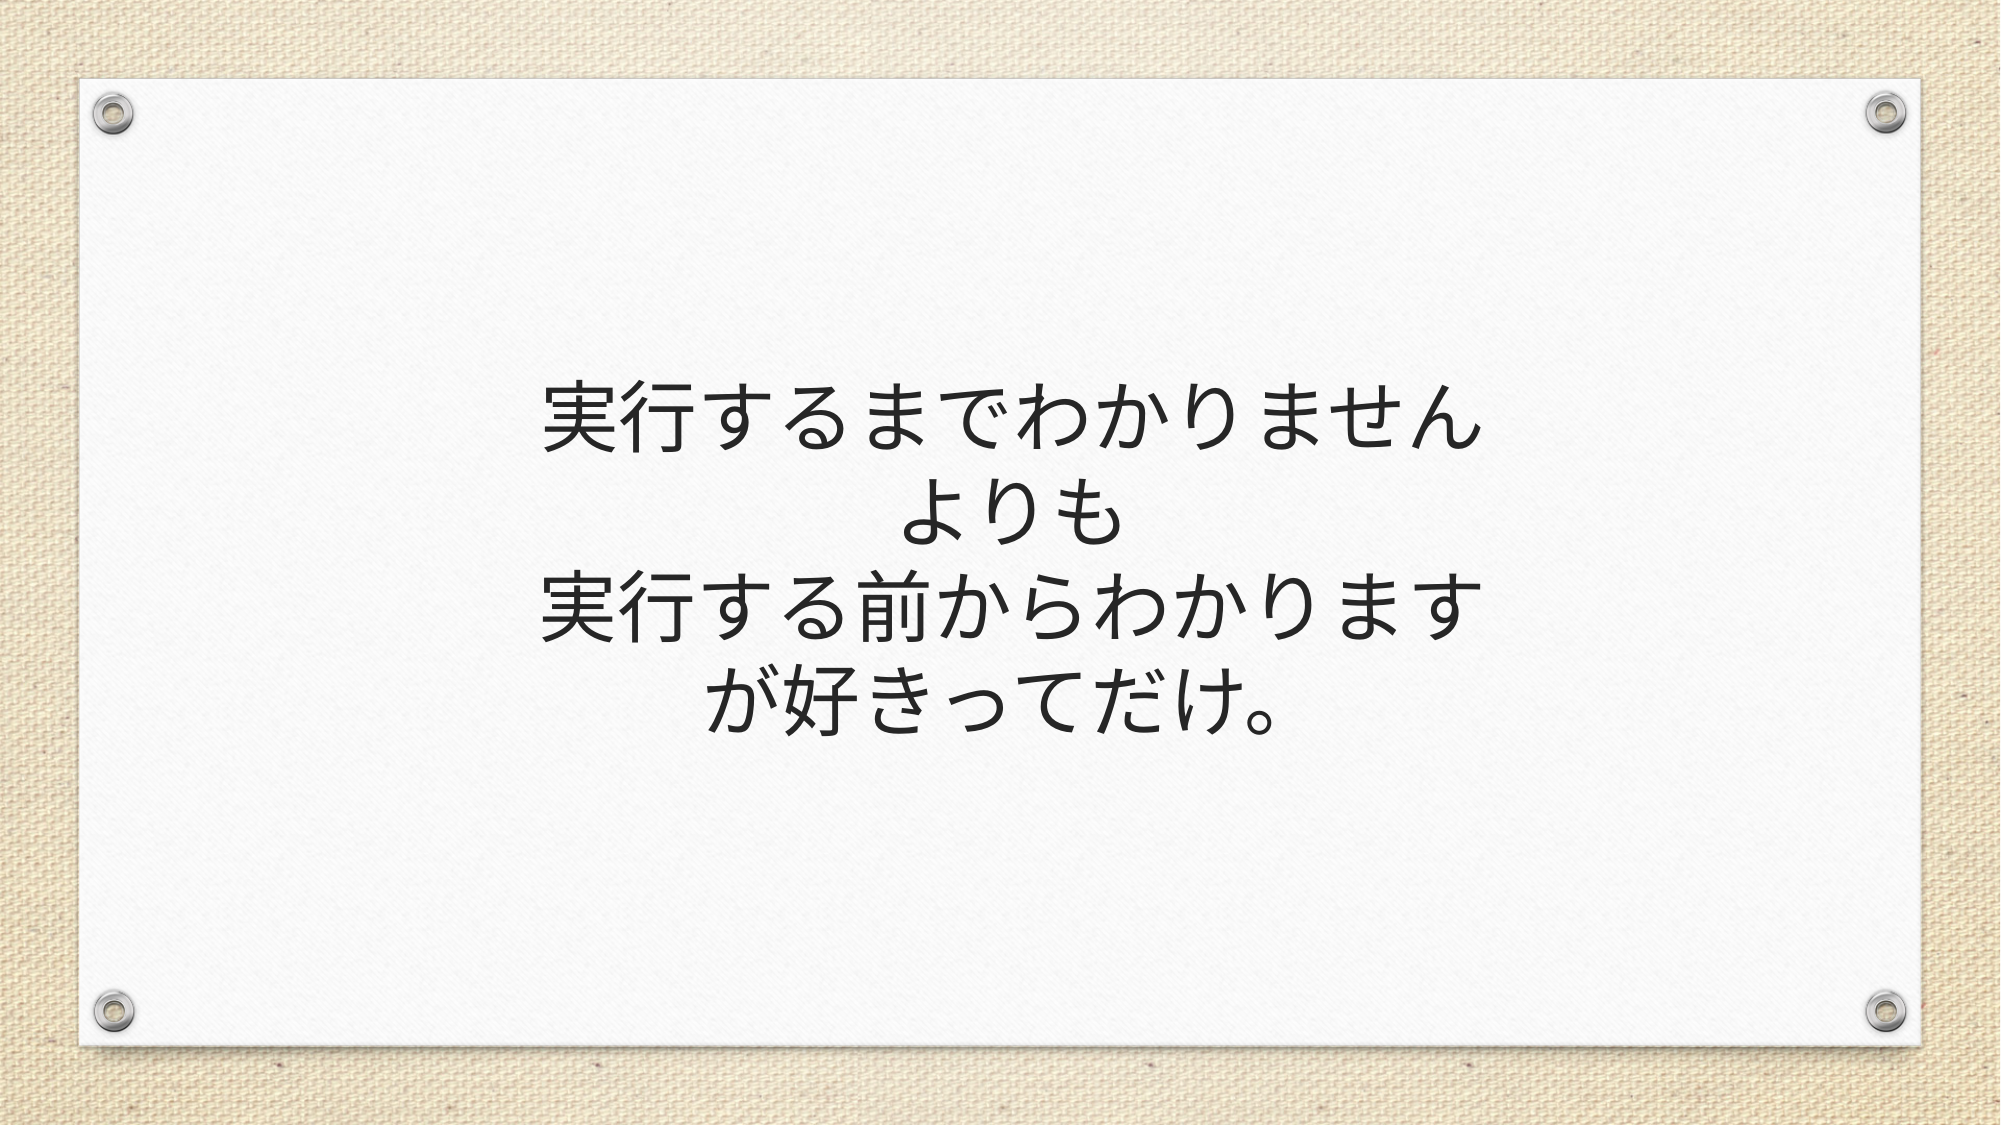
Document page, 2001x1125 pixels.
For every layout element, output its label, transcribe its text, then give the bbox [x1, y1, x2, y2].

picture [0, 0, 2001, 1125]
title 実行するまでわかりません よりも 実行する前からわかります が好きってだけ。 [202, 358, 1824, 756]
